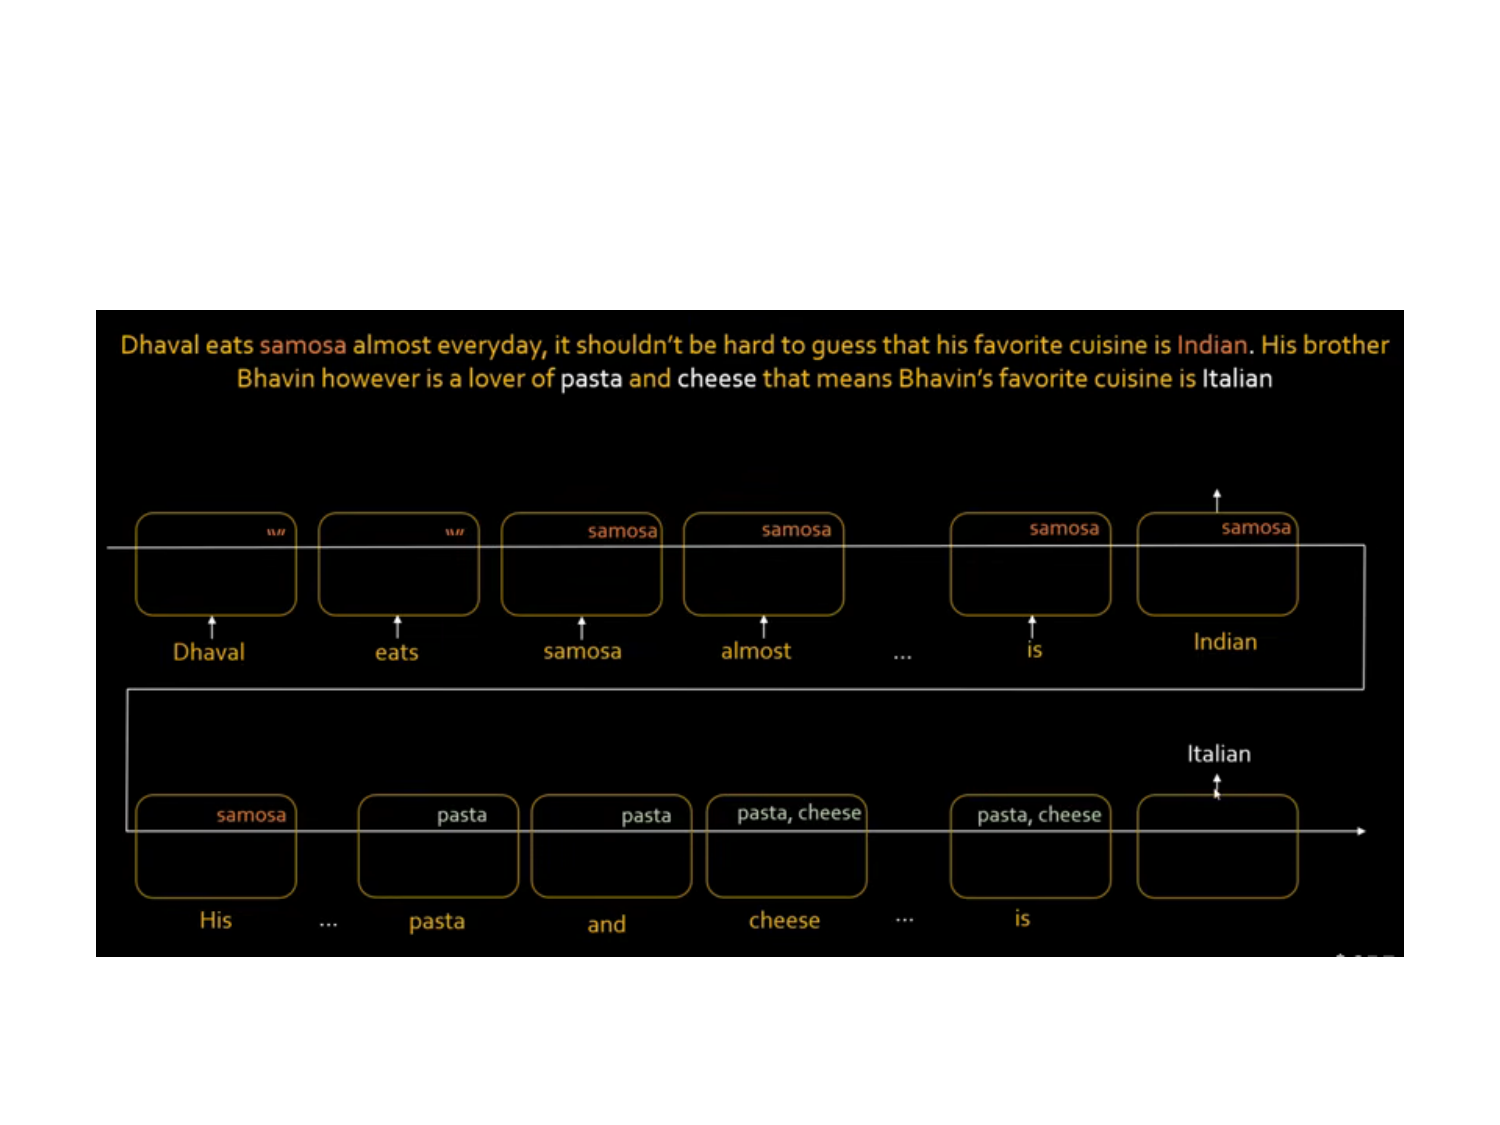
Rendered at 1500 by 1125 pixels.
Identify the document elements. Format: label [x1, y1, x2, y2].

list [95, 310, 1405, 957]
